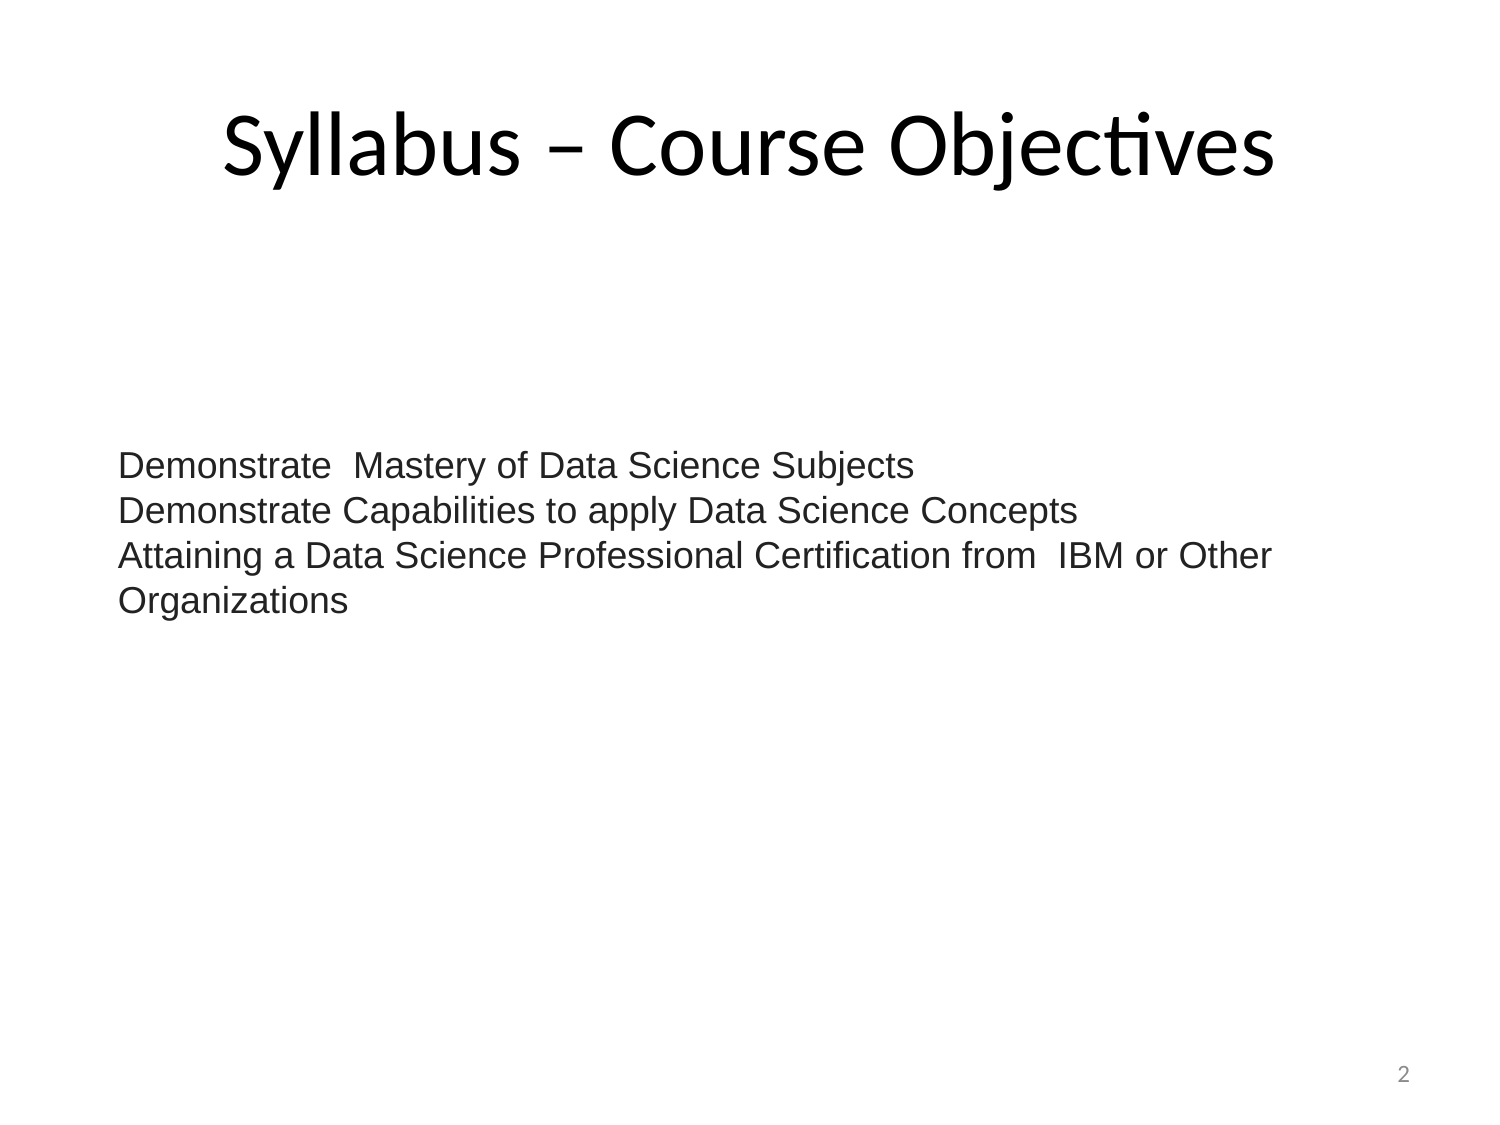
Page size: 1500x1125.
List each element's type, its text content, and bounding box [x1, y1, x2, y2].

text_box Demonstrate Mastery of Data Science Subjects Demonstrate Capabilities to apply Data Science Concepts Attaining a Data Science Professional Certification from IBM or Other Organizations [103, 343, 1437, 674]
slide_number 2 [1074, 1042, 1425, 1103]
title Syllabus – Course Objectives [75, 45, 1425, 233]
